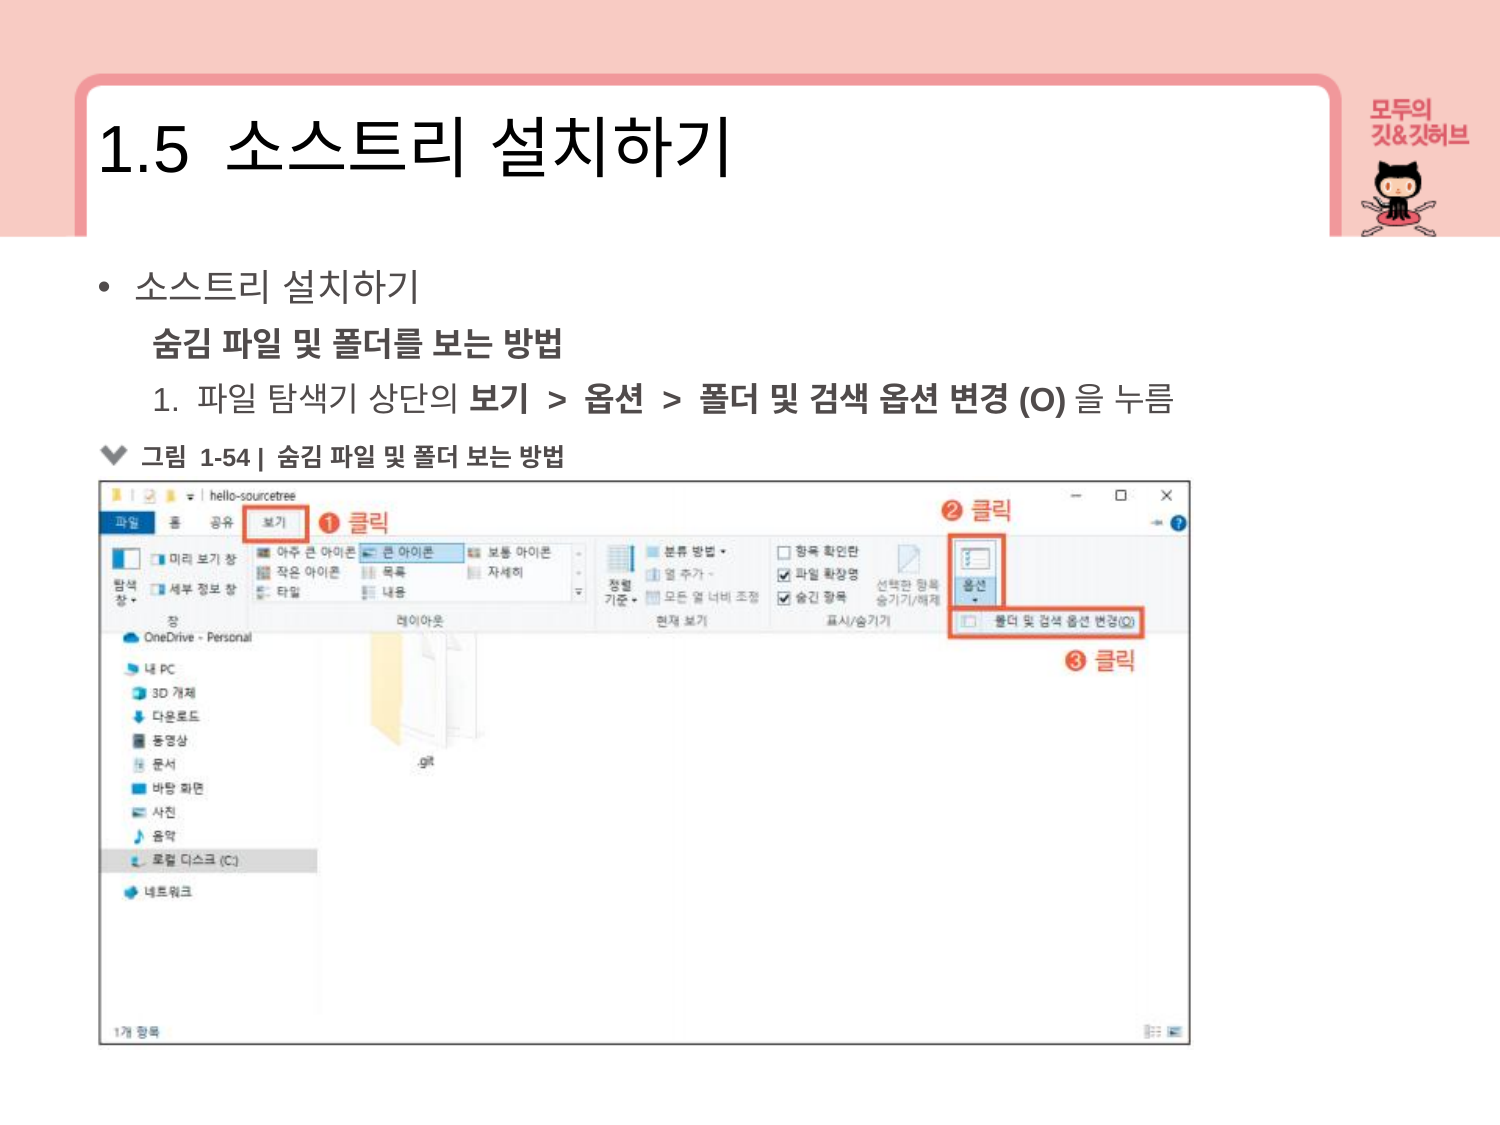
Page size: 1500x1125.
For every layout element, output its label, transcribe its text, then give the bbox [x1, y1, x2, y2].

picture [0, 0, 1500, 1125]
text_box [97, 430, 1374, 478]
text_box 소스트리 설치하기 숨김 파일 및 폴더를 보는 방법 1. 파일 탐색기 상단의 보기 > 옵션 > 폴더 및 검색 옵션 변경(O)을 누름 [82, 252, 1427, 1067]
text_box 1.5 소스트리 설치하기 [82, 61, 1413, 193]
